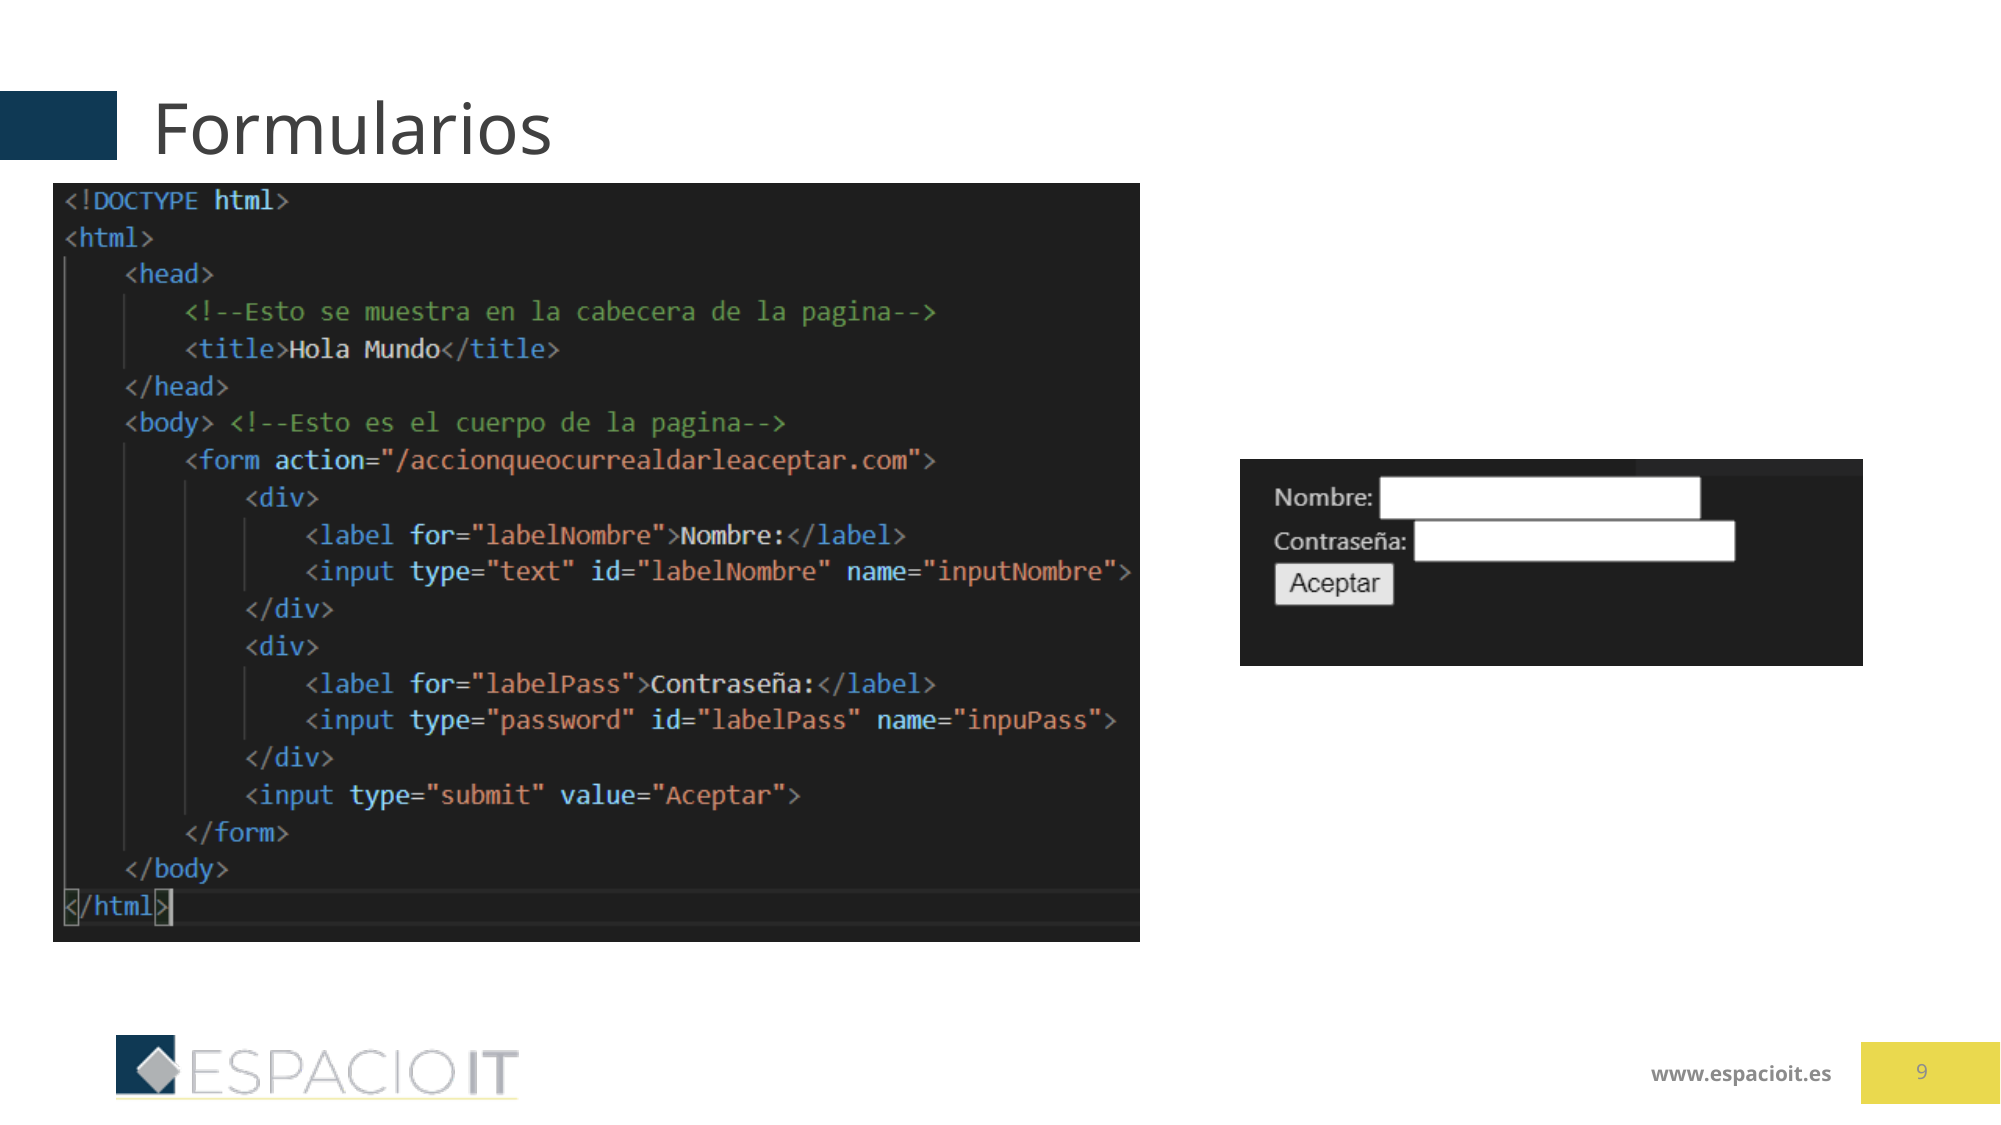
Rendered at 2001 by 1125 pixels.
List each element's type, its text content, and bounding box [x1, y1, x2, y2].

picture [1240, 459, 1863, 666]
title Formularios [137, 85, 1649, 178]
slide_number 9 [1862, 1042, 1943, 1103]
picture [53, 183, 1140, 942]
picture [116, 1035, 519, 1111]
